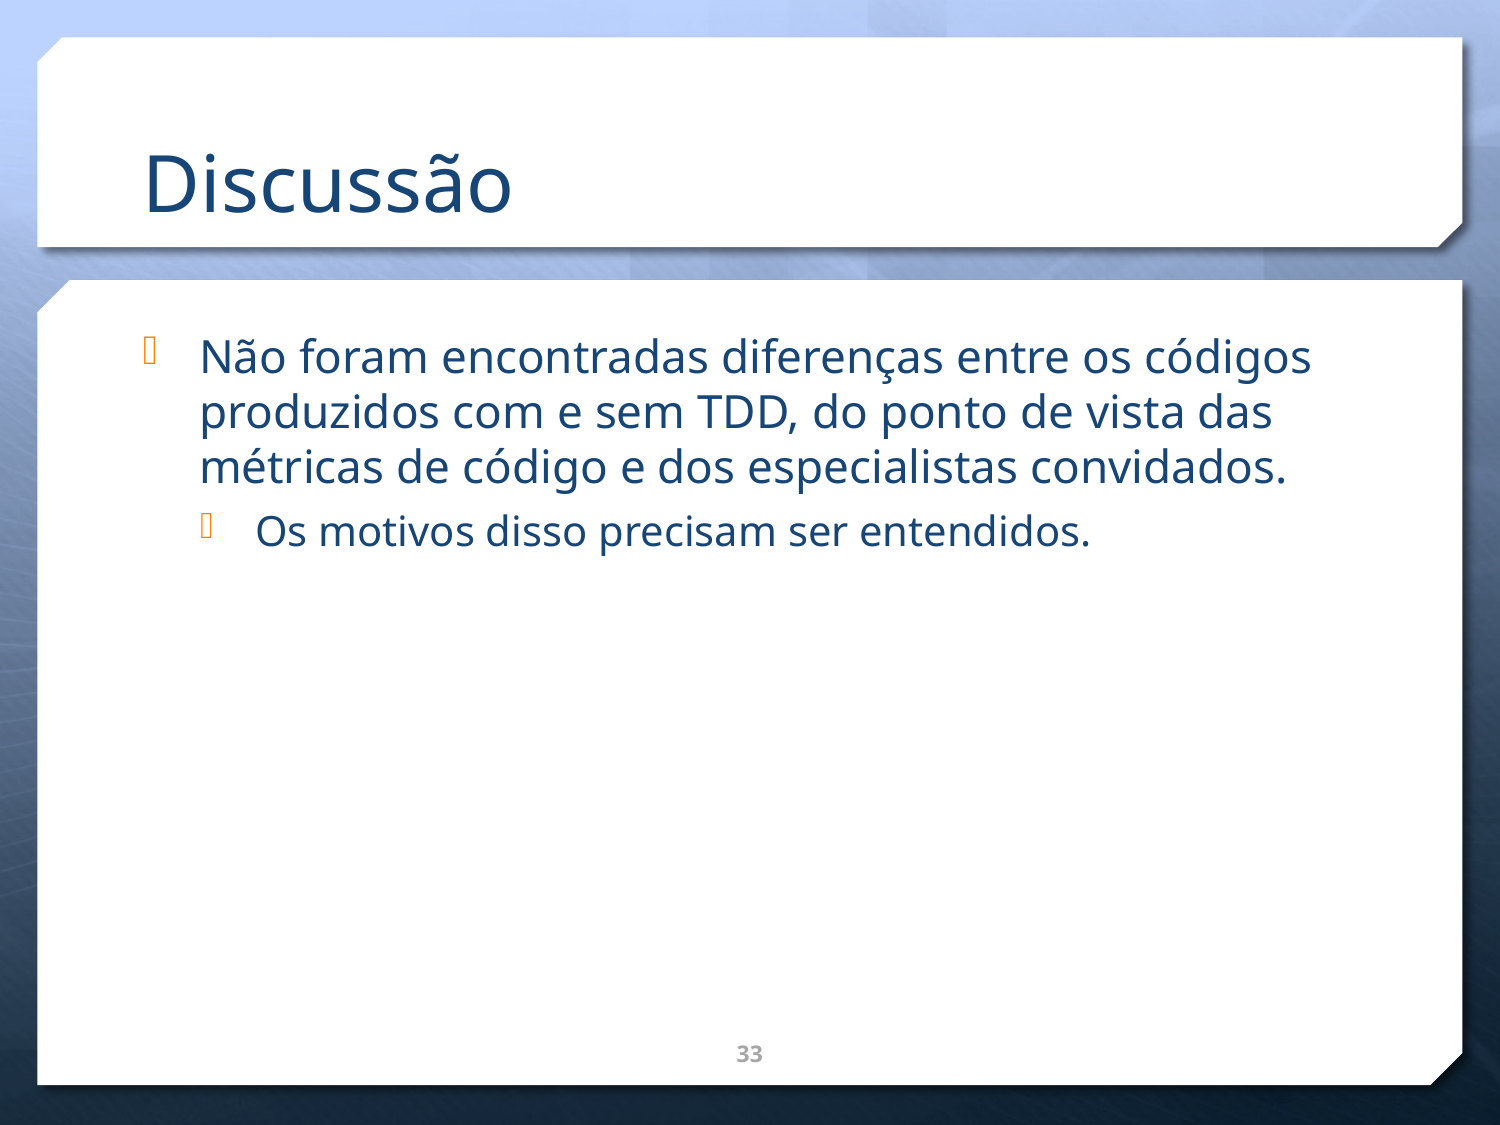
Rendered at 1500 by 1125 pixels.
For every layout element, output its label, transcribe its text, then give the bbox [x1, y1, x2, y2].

list Não foram encontradas diferenças entre os códigos produzidos com e sem TDD, do ponto de vista das métricas de código e dos especialistas convidados. Os motivos disso precisam ser entendidos. [127, 319, 1372, 978]
slide_number 33 [706, 1025, 794, 1085]
title Discussão [127, 48, 1372, 236]
